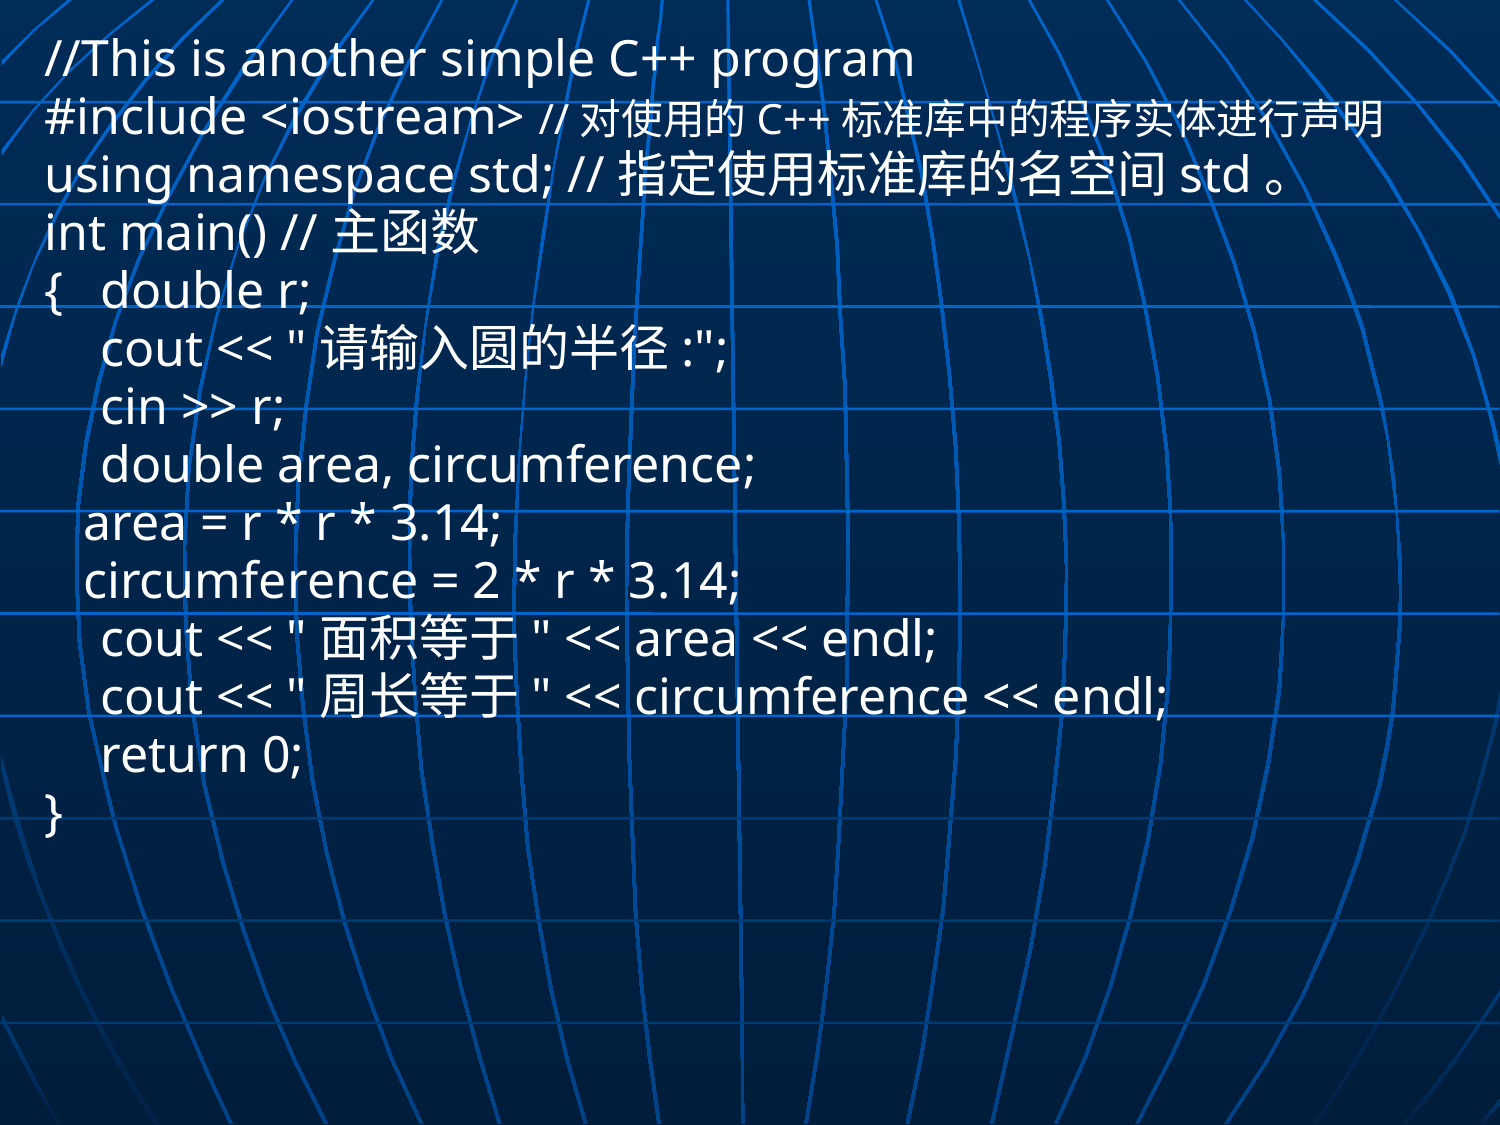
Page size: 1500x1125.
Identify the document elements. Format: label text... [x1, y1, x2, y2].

list //This is another simple C++ program #include <iostream> //对使用的C++标准库中的程序实体进行声明 using namespace std; //指定使用标准库的名空间std。 int main() //主函数 { double r; cout << "请输入圆的半径:"; cin >> r; double area, circumference; area = r * r * 3.14; circumference = 2 * r * 3.14; cout << "面积等于" << area << endl; cout << "周长等于" << circumference << endl; return 0; } [29, 31, 1471, 1094]
